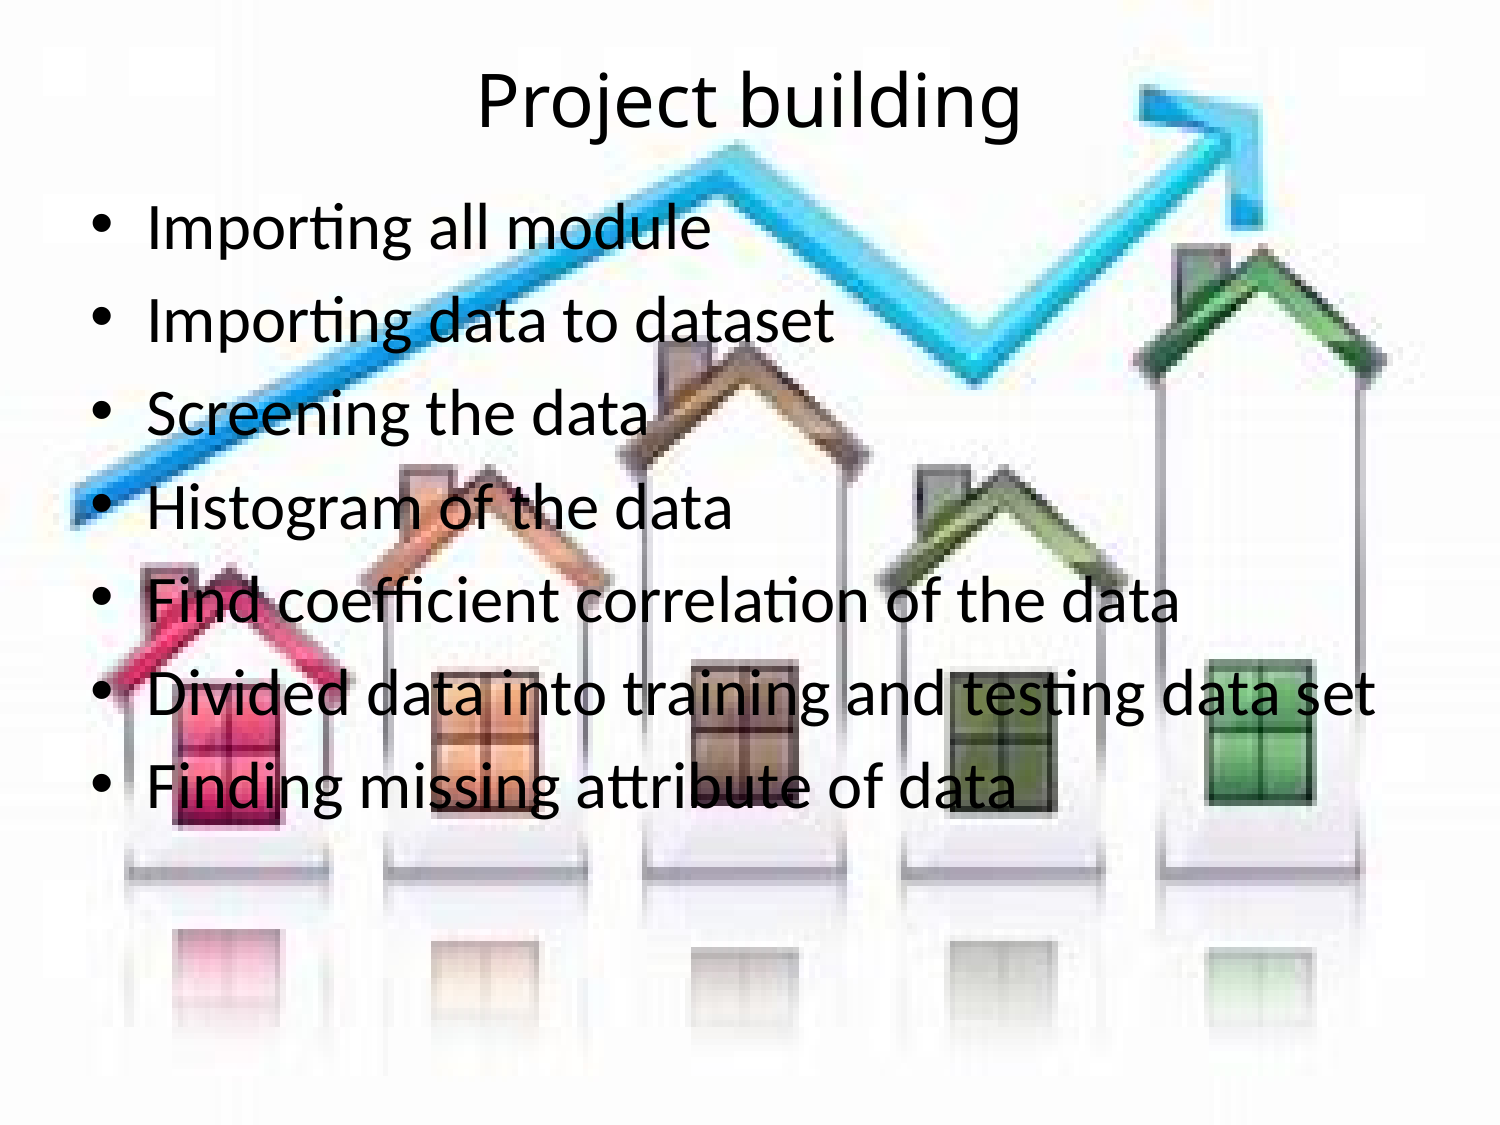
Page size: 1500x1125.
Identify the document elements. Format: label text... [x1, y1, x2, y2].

picture [0, 0, 1500, 1125]
title Project building [75, 45, 1425, 150]
list Importing all module Importing data to dataset Screening the data Histogram of the data Find coefficient correlation of the data Divided data into training and testing data set Finding missing attribute of data [75, 174, 1425, 963]
